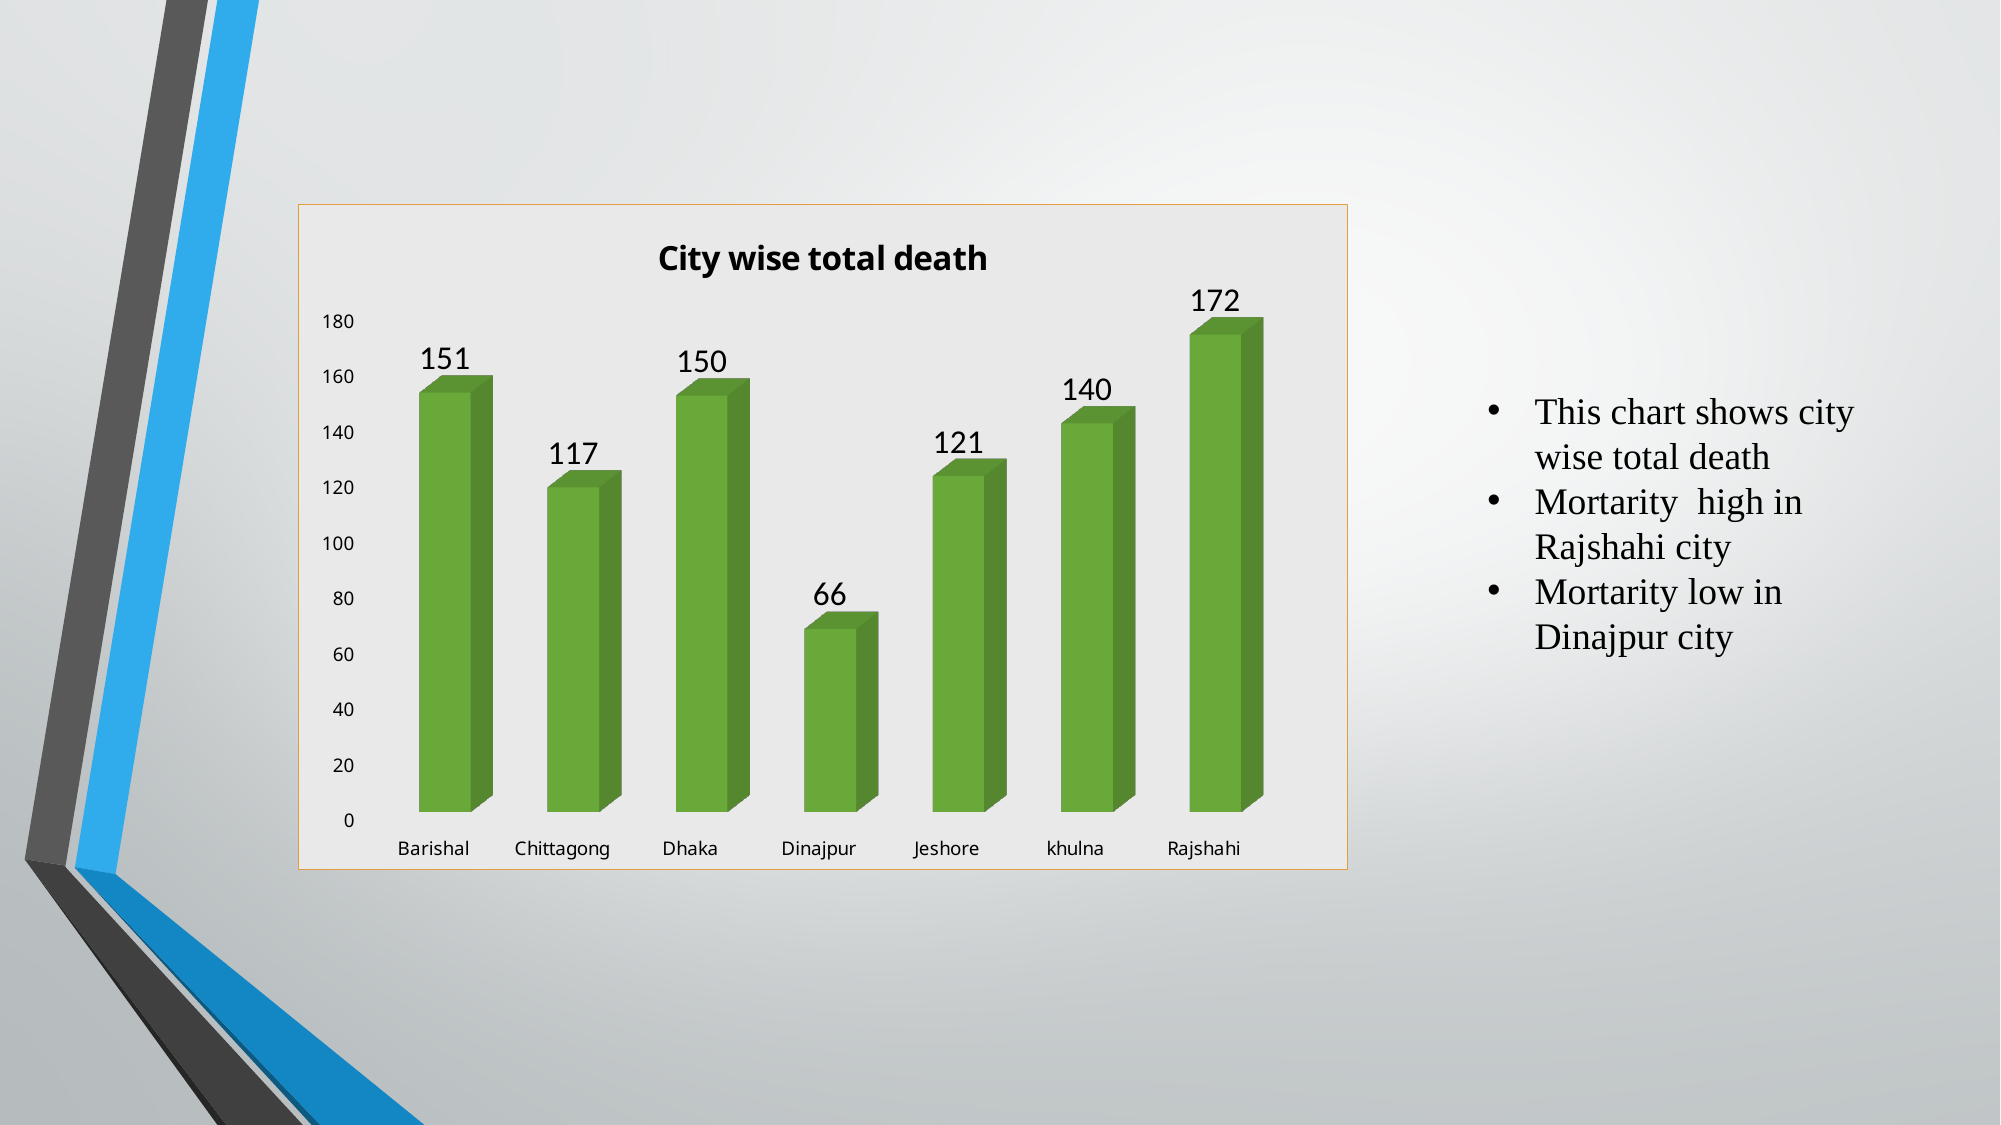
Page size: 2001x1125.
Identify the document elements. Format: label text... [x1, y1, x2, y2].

text_box This chart shows city wise total death Mortarity high in Rajshahi city Mortarity low in Dinajpur city [1472, 379, 1898, 665]
chart [298, 203, 1349, 870]
